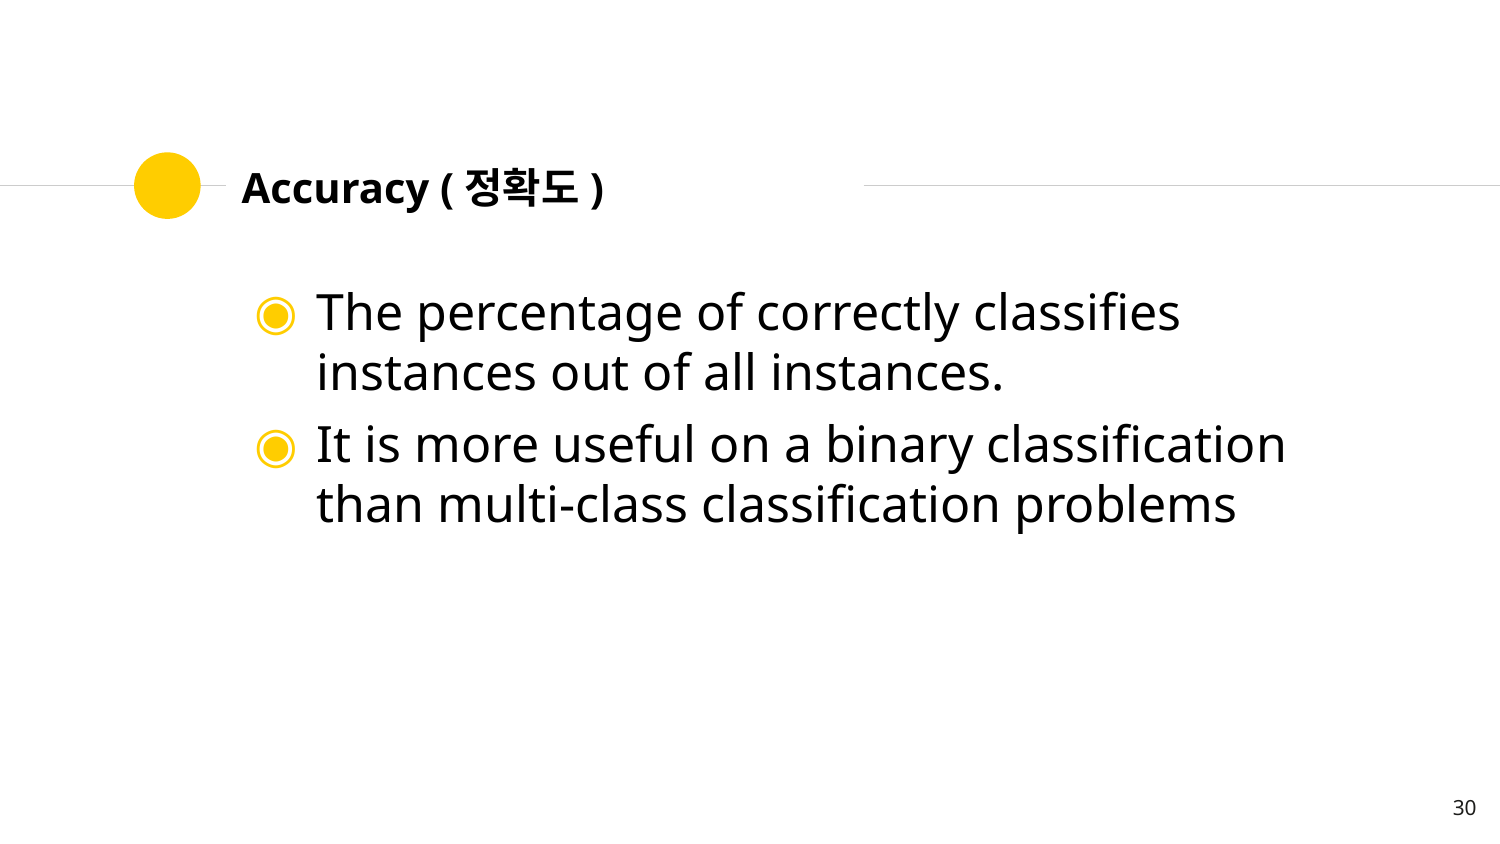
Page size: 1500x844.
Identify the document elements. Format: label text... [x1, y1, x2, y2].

slide_number 30 [1401, 779, 1492, 844]
list The percentage of correctly classifies instances out of all instances. It is more useful on a binary classification than multi-class classification problems [226, 265, 1344, 776]
title Accuracy (정확도) [226, 151, 863, 223]
